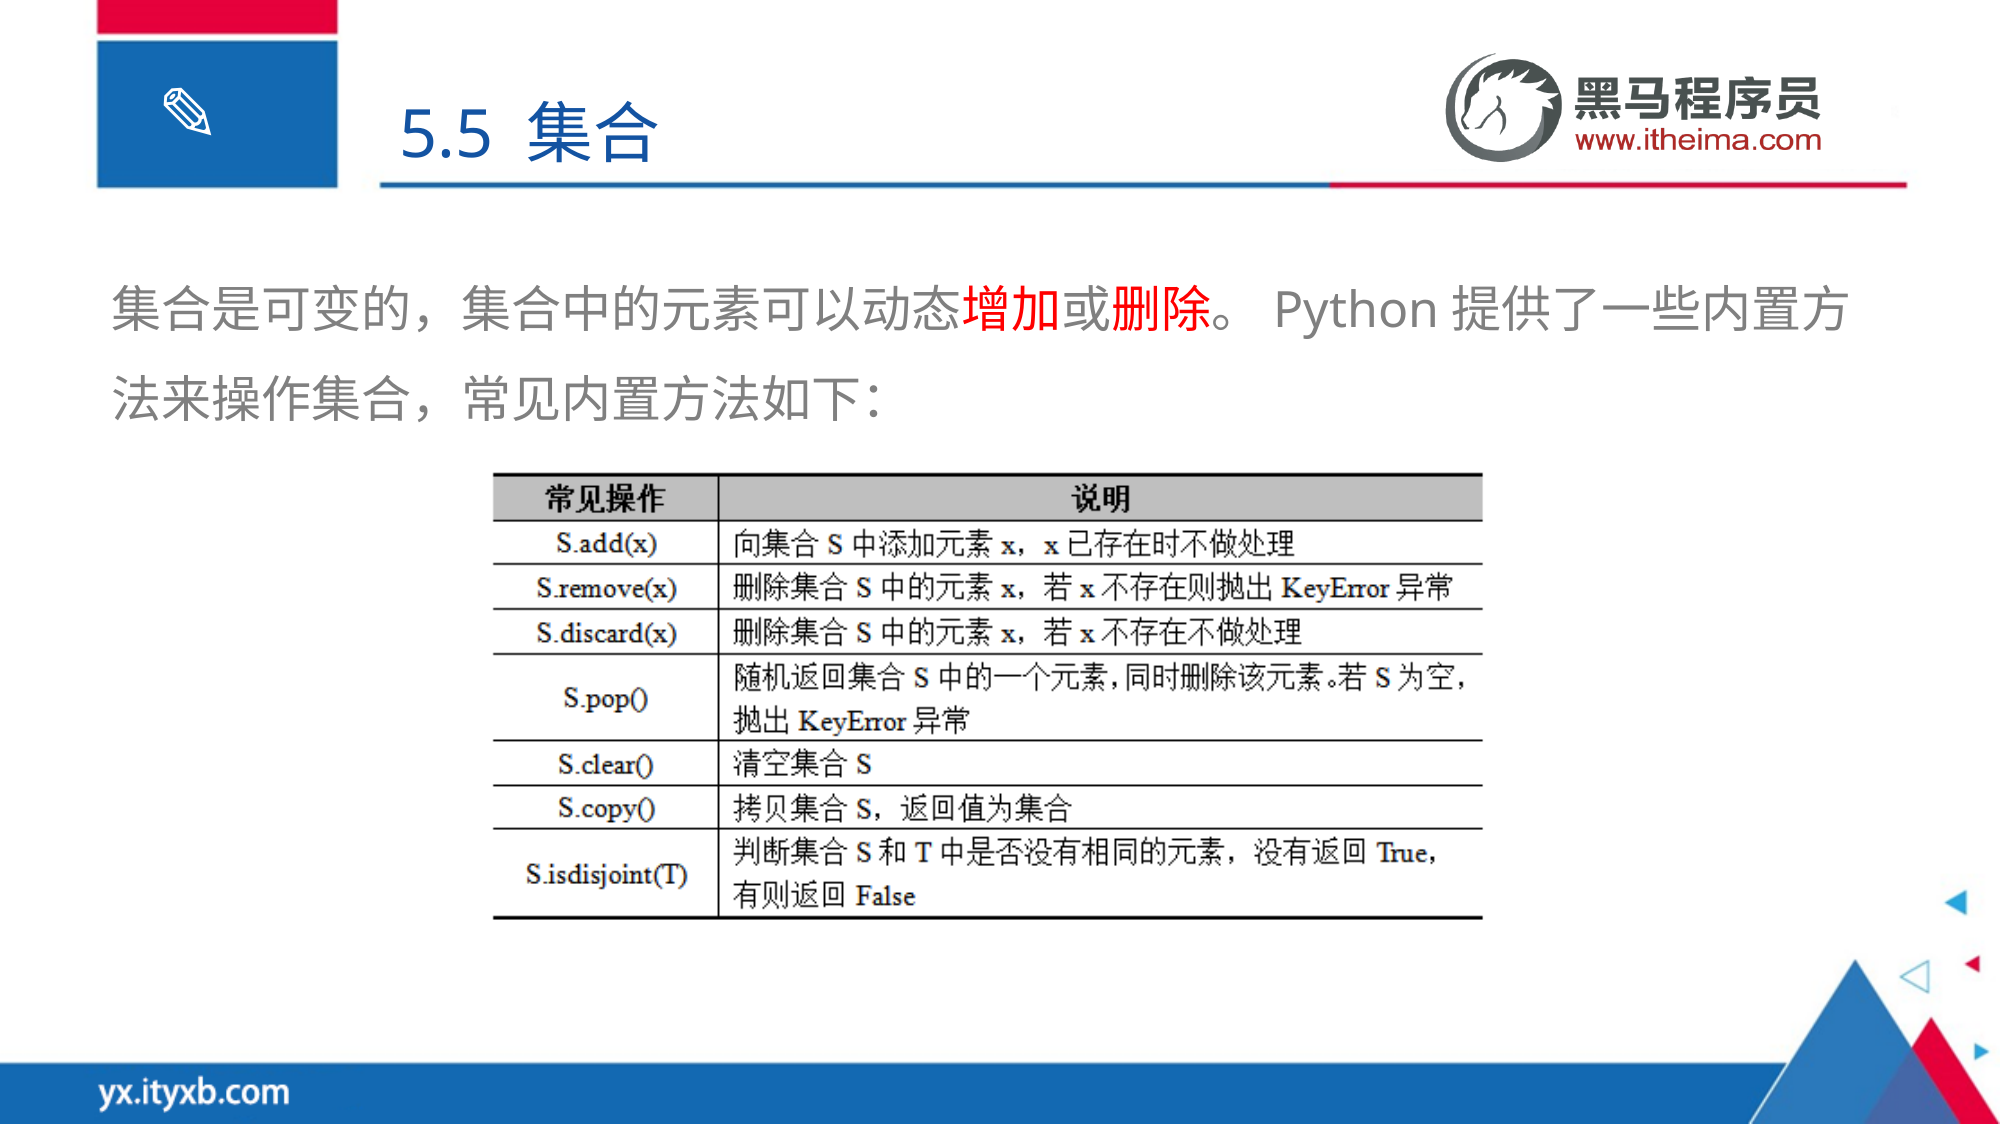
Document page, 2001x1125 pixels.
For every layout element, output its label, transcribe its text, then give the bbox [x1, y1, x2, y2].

text_box 集合是可变的，集合中的元素可以动态增加或删除。Python提供了一些内置方法来操作集合，常见内置方法如下： [96, 239, 1903, 435]
picture [0, 0, 2000, 1124]
title 5.5 集合 [384, 34, 1534, 238]
